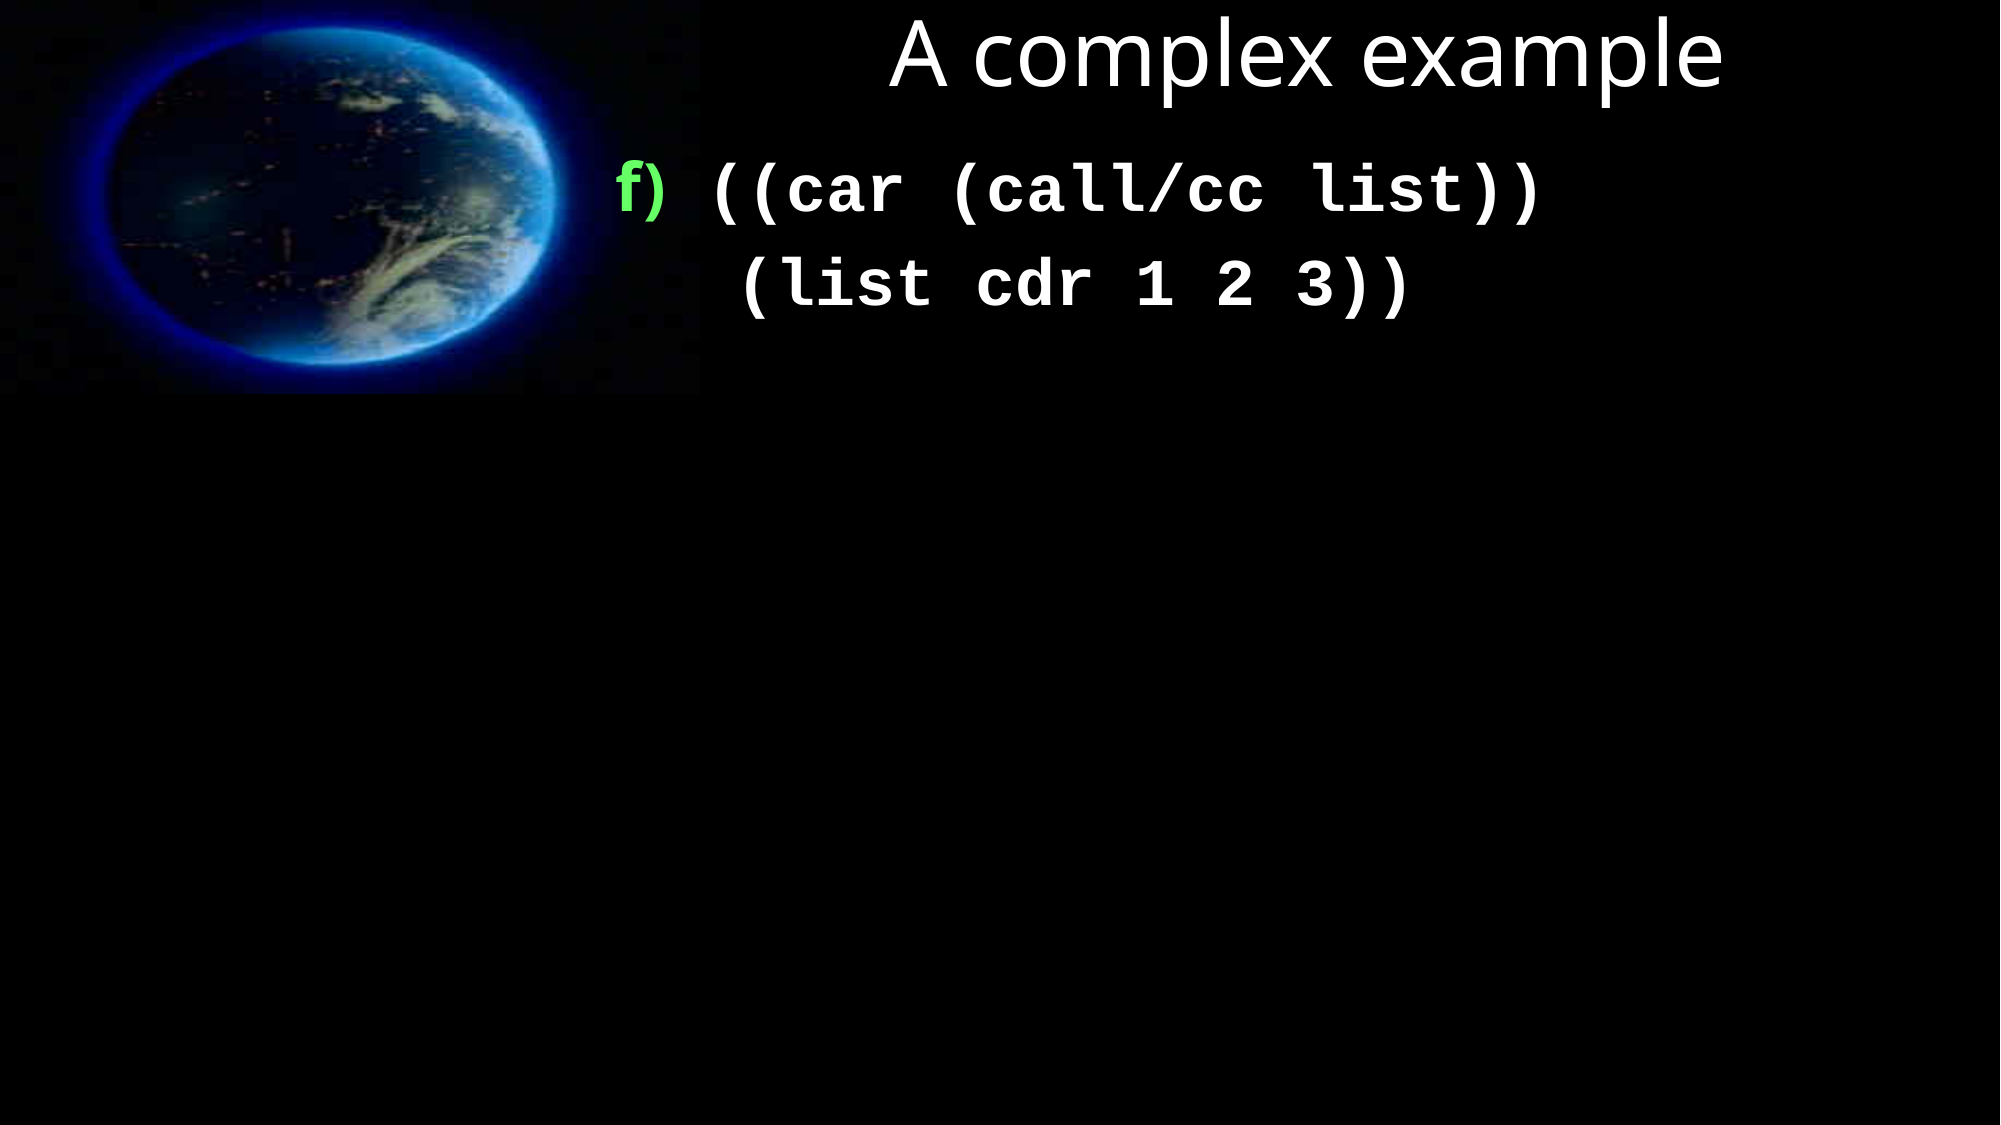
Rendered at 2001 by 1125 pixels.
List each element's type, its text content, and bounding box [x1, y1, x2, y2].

title A complex example [649, 0, 1967, 188]
list f) ((car (call/cc list)) (list cdr 1 2 3)) [599, 137, 1609, 776]
picture [0, 0, 649, 394]
